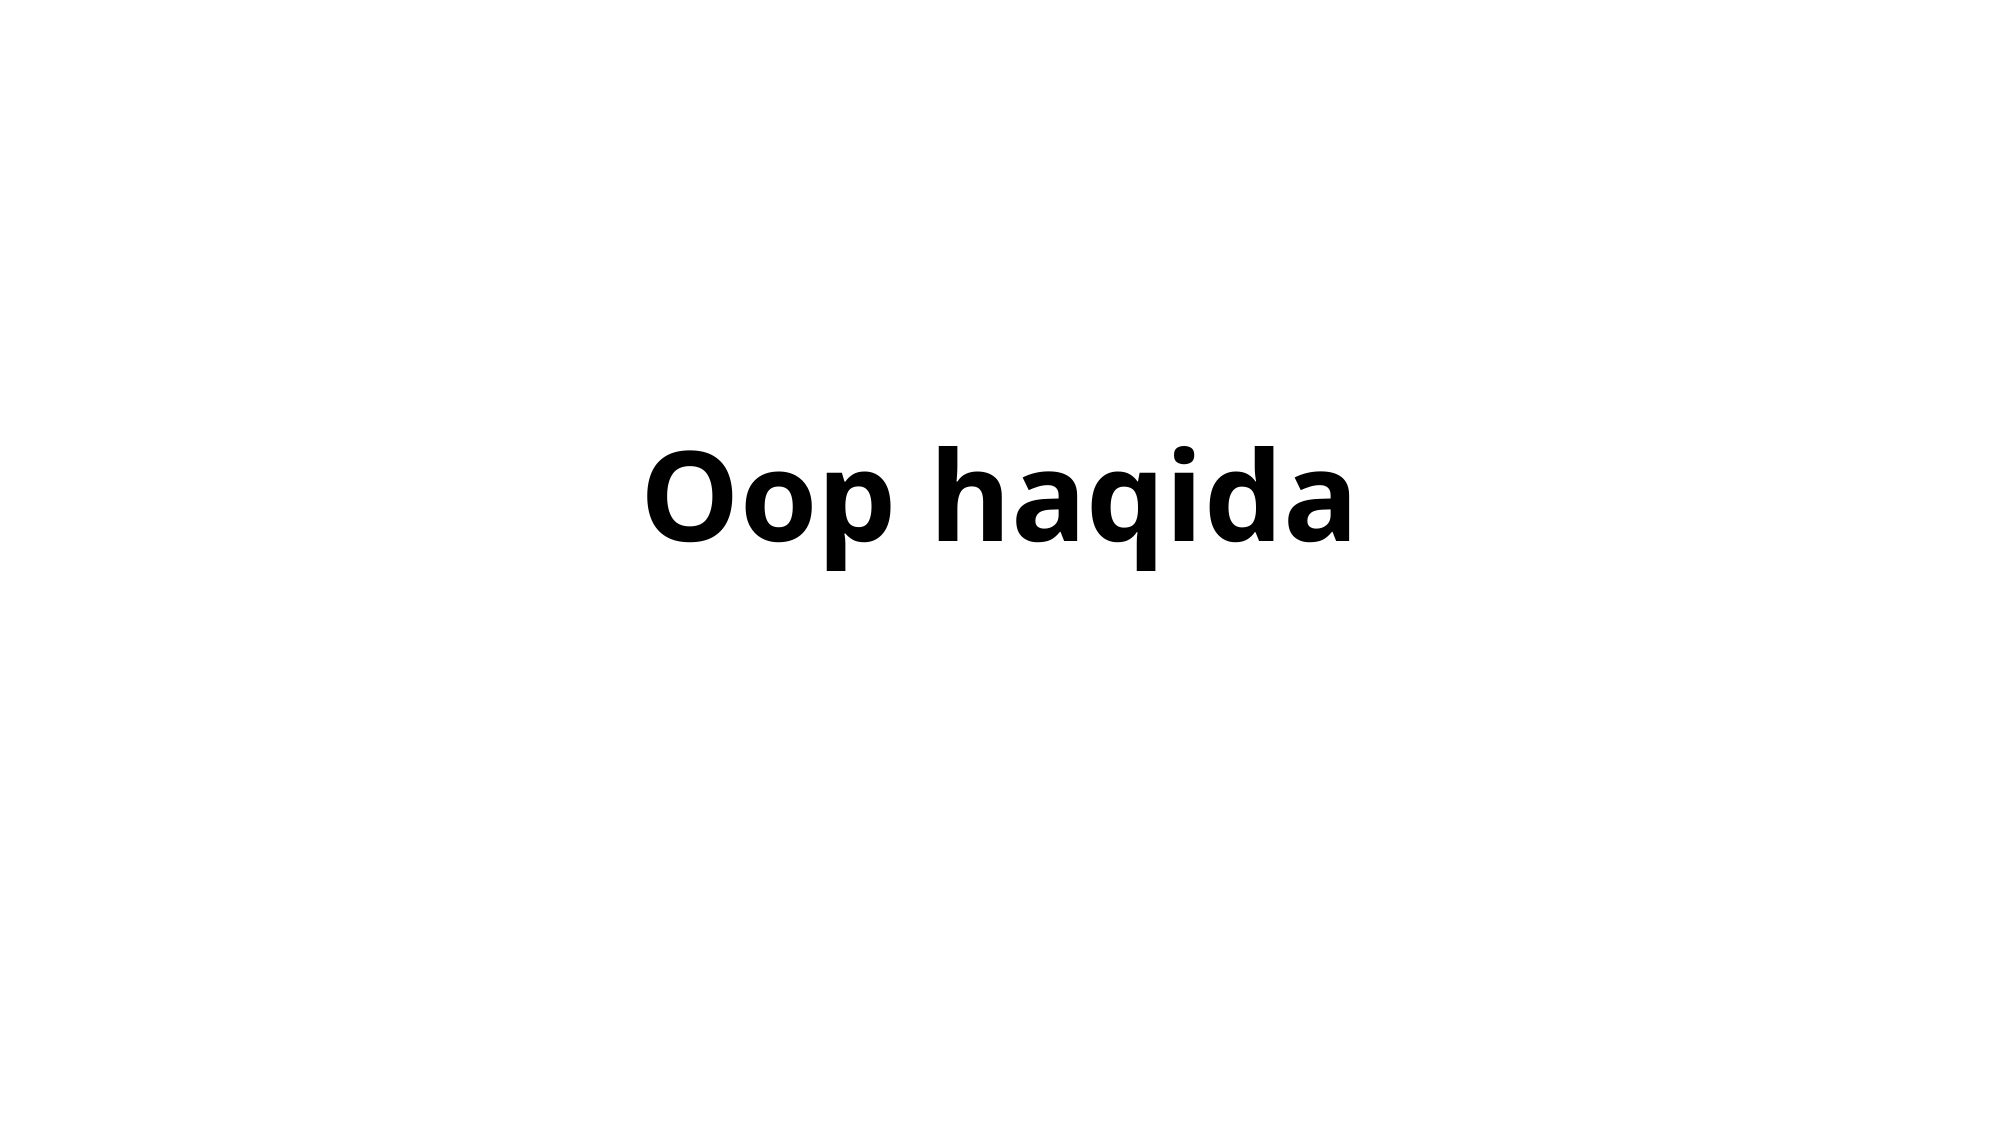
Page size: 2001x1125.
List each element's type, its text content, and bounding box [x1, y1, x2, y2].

title Oop haqida [249, 184, 1750, 576]
